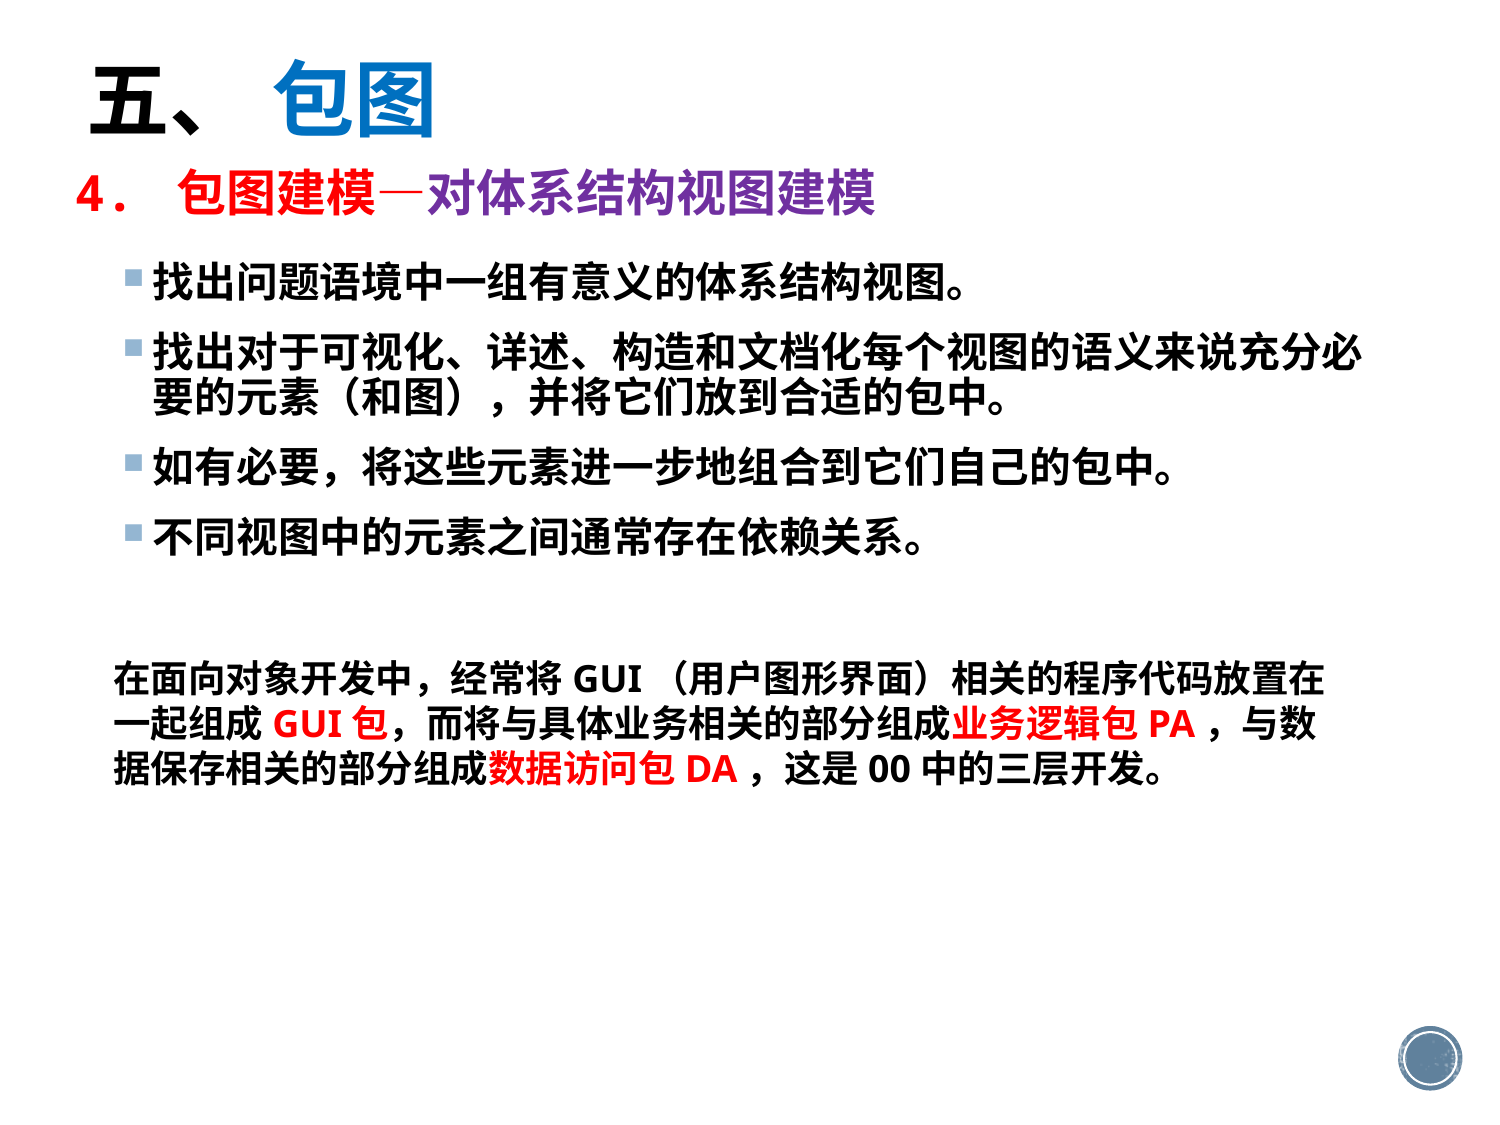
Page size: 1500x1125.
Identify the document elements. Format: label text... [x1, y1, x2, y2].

text_box 4. 包图建模—对体系结构视图建模 [60, 154, 1012, 223]
list 找出问题语境中一组有意义的体系结构视图。 找出对于可视化、详述、构造和文档化每个视图的语义来说充分必要的元素（和图），并将它们放到合适的包中。 如有必要，将这些元素进一步地组合到它们自己的包中。 不同视图中的元素之间通常存在依赖关系。 [108, 254, 1383, 919]
text_box 在面向对象开发中，经常将GUI（用户图形界面）相关的程序代码放置在一起组成GUI包，而将与具体业务相关的部分组成业务逻辑包PA，与数据保存相关的部分组成数据访问包DA，这是00中的三层开发。 [98, 647, 1368, 797]
text_box 五、 包图 [71, 9, 1454, 198]
